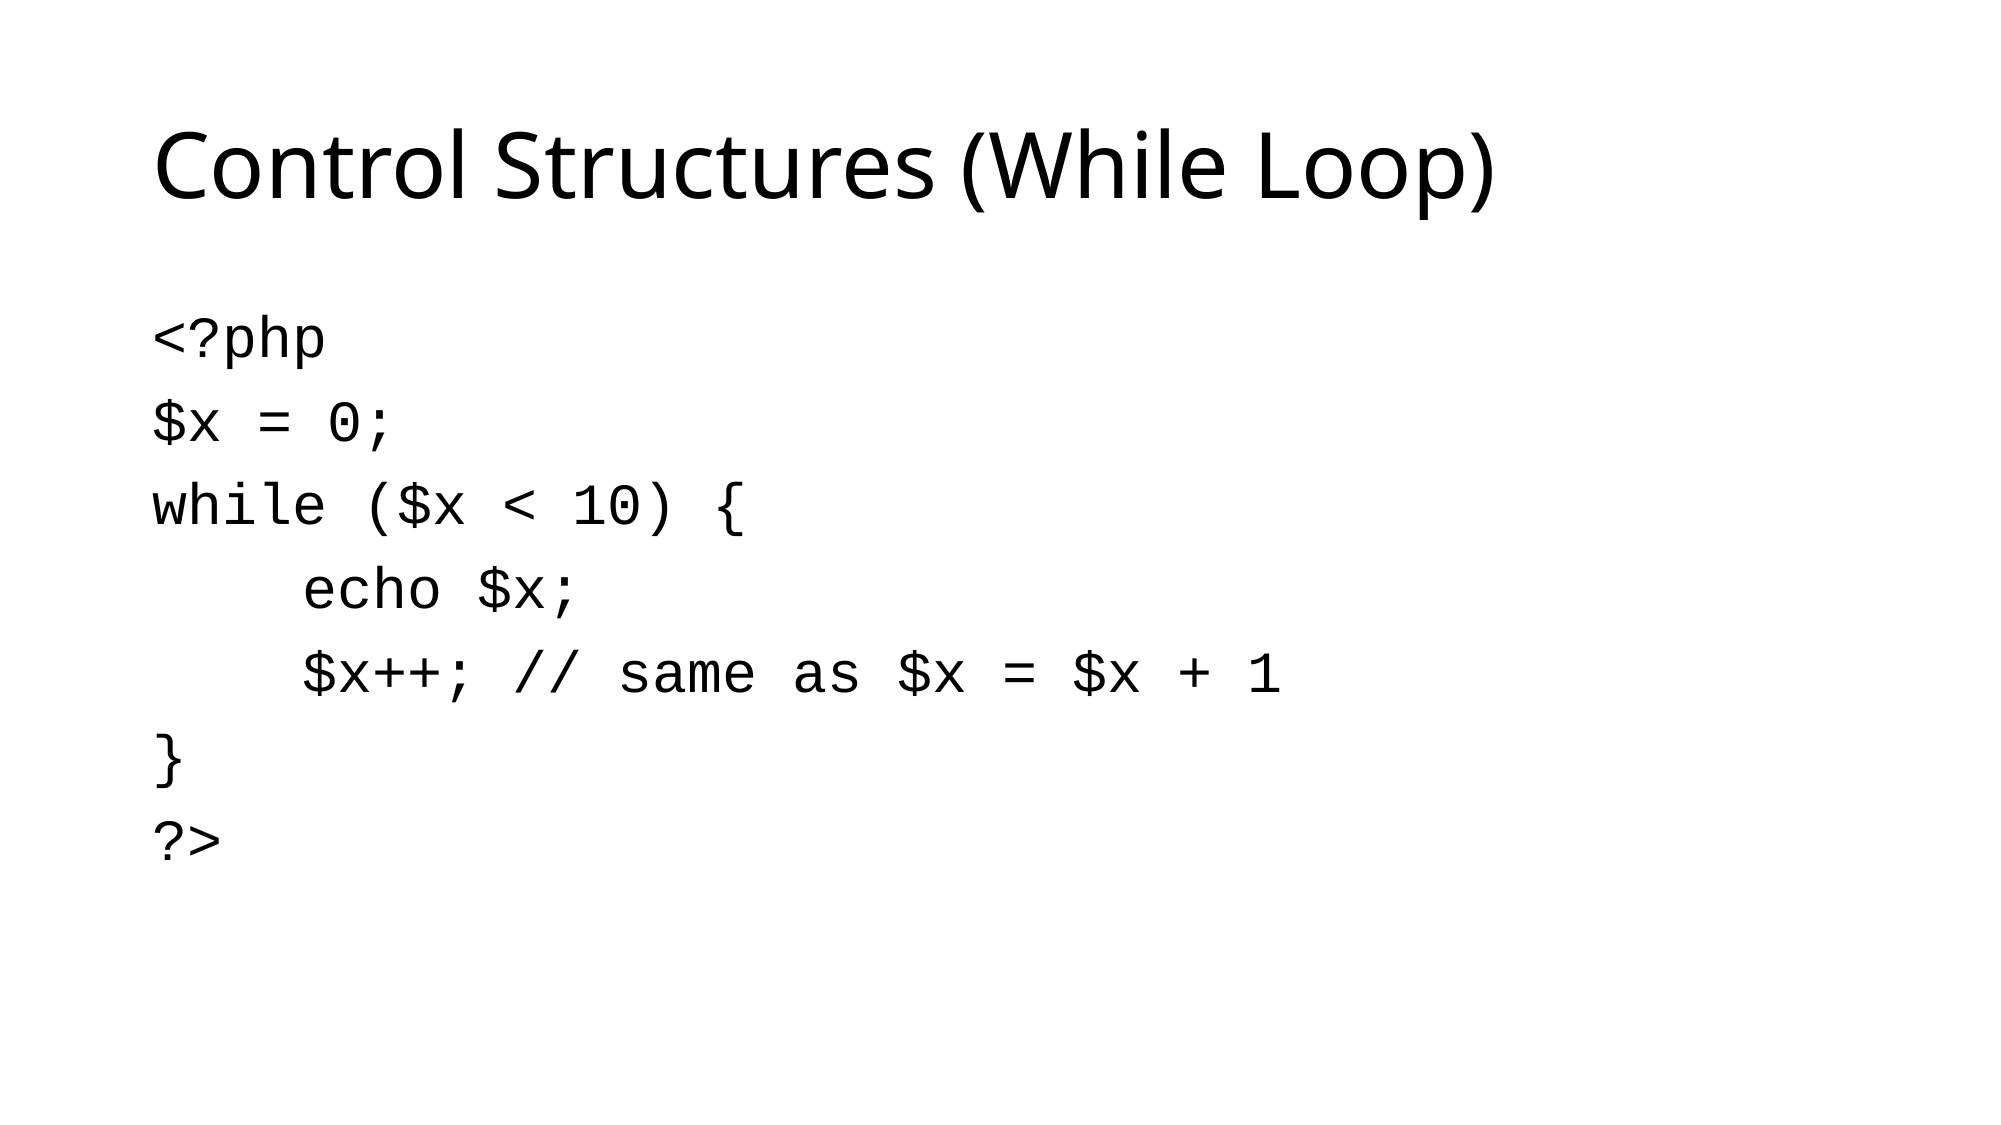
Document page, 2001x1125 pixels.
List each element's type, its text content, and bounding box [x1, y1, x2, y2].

text_box Control Structures (While Loop) [137, 59, 1863, 278]
text_box <?php $x = 0; while ($x < 10) { echo $x; $x++; // same as $x = $x + 1 } ?> [137, 299, 1863, 1014]
